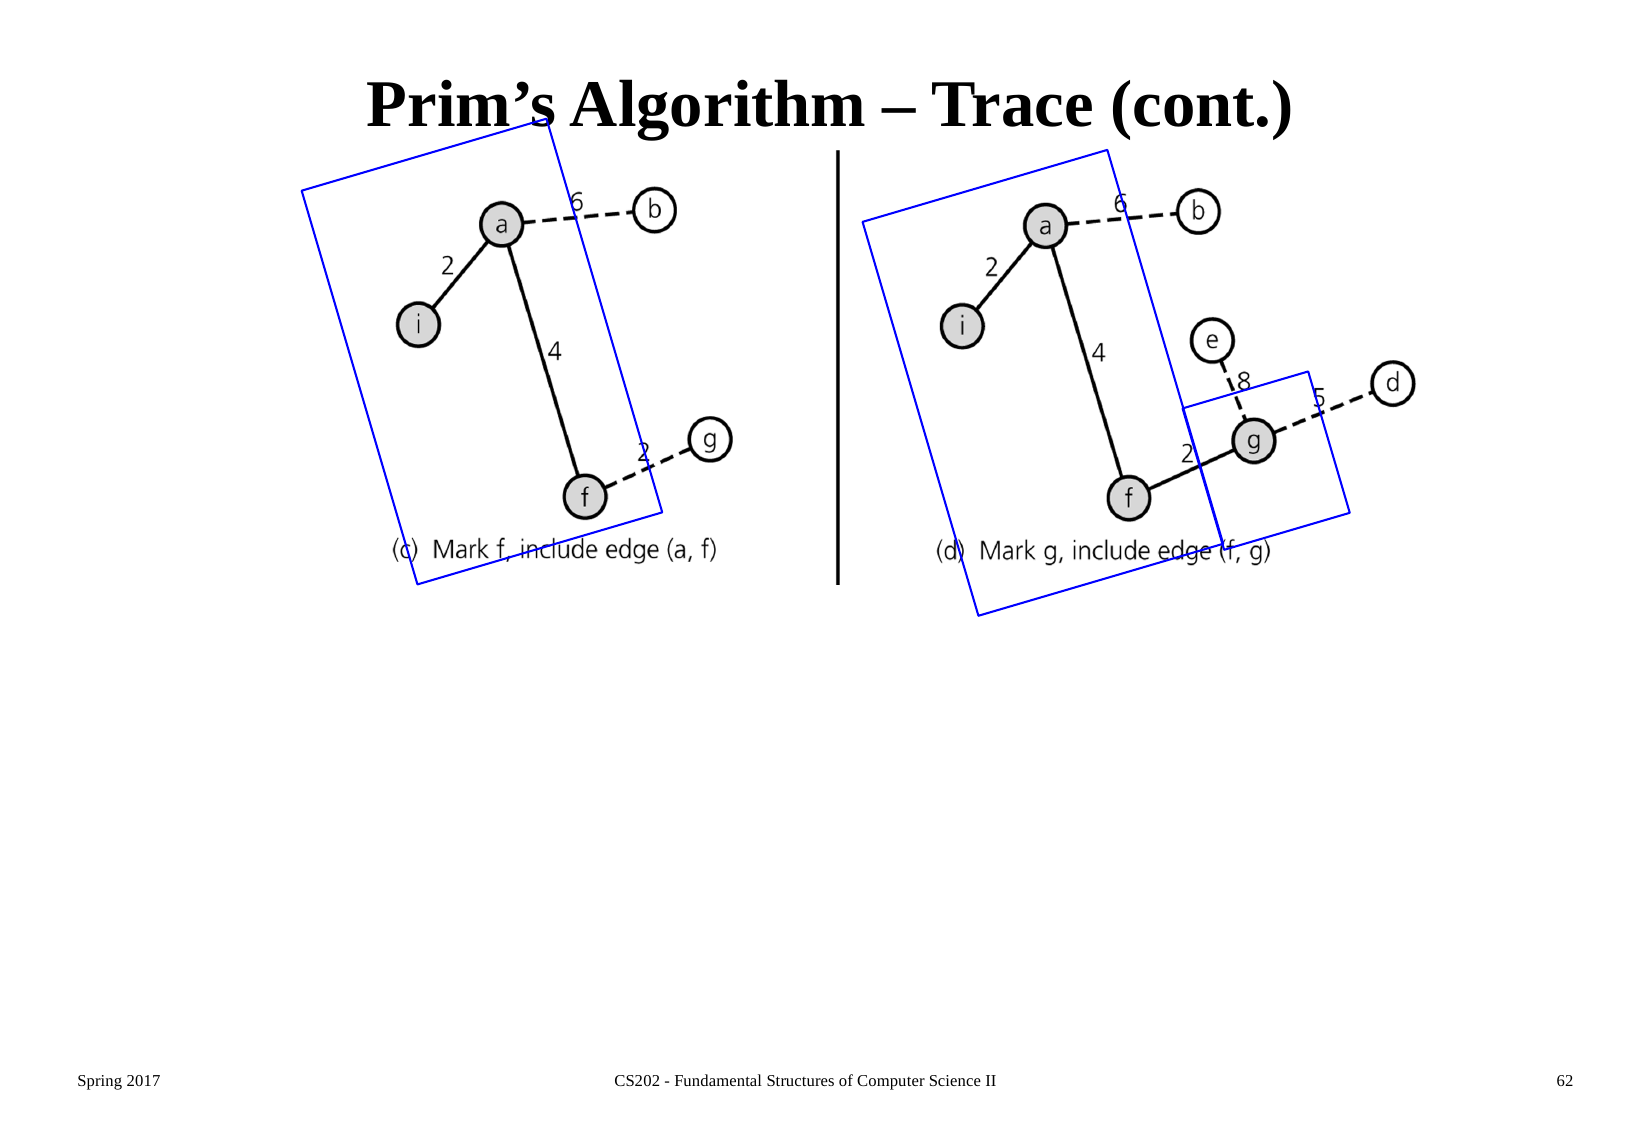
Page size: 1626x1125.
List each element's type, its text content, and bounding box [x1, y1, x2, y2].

text_box [446, 118, 556, 148]
footer CS202 - Fundamental Structures of Computer Science II [500, 1062, 1111, 1101]
title Prim’s Algorithm – Trace (cont.) [62, 24, 1600, 175]
slide_number Spring 2017 [62, 1062, 402, 1101]
text_box [972, 594, 1053, 616]
picture [74, 149, 1576, 585]
slide_number 62 [1249, 1062, 1589, 1101]
